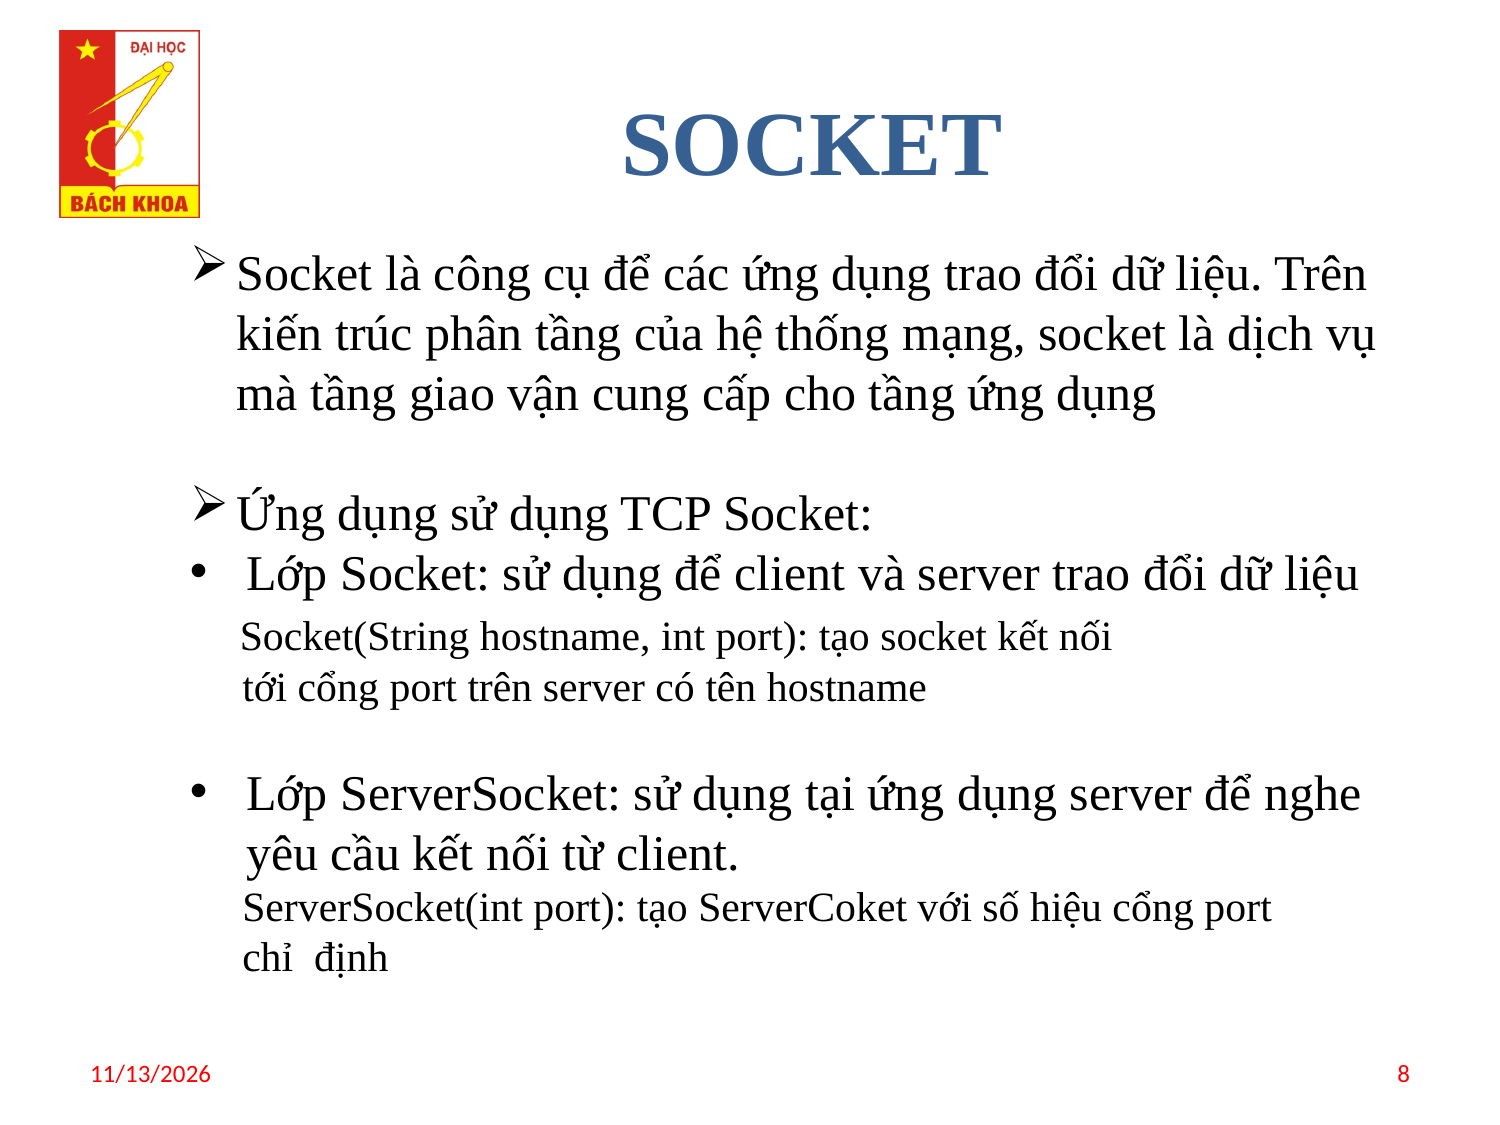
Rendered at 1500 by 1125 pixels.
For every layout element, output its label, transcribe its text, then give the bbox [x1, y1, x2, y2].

title SOCKET [199, 45, 1425, 233]
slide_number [75, 1042, 425, 1103]
picture [59, 30, 200, 219]
slide_number 8 [1074, 1042, 1425, 1103]
text_box Socket là công cụ để các ứng dụng trao đổi dữ liệu. Trên kiến trúc phân tầng của hệ thống mạng, socket là dịch vụ mà tầng giao vận cung cấp cho tầng ứng dụng Ứng dụng sử dụng TCP Socket: Lớp Socket: sử dụng để client và server trao đổi dữ liệu Socket(String hostname, int port): tạo socket kết nối tới cổng port trên server có tên hostname Lớp ServerSocket: sử dụng tại ứng dụng server để nghe yêu cầu kết nối từ client. ServerSocket(int port): tạo ServerCoket với số hiệu cổng port chỉ định [174, 232, 1400, 988]
